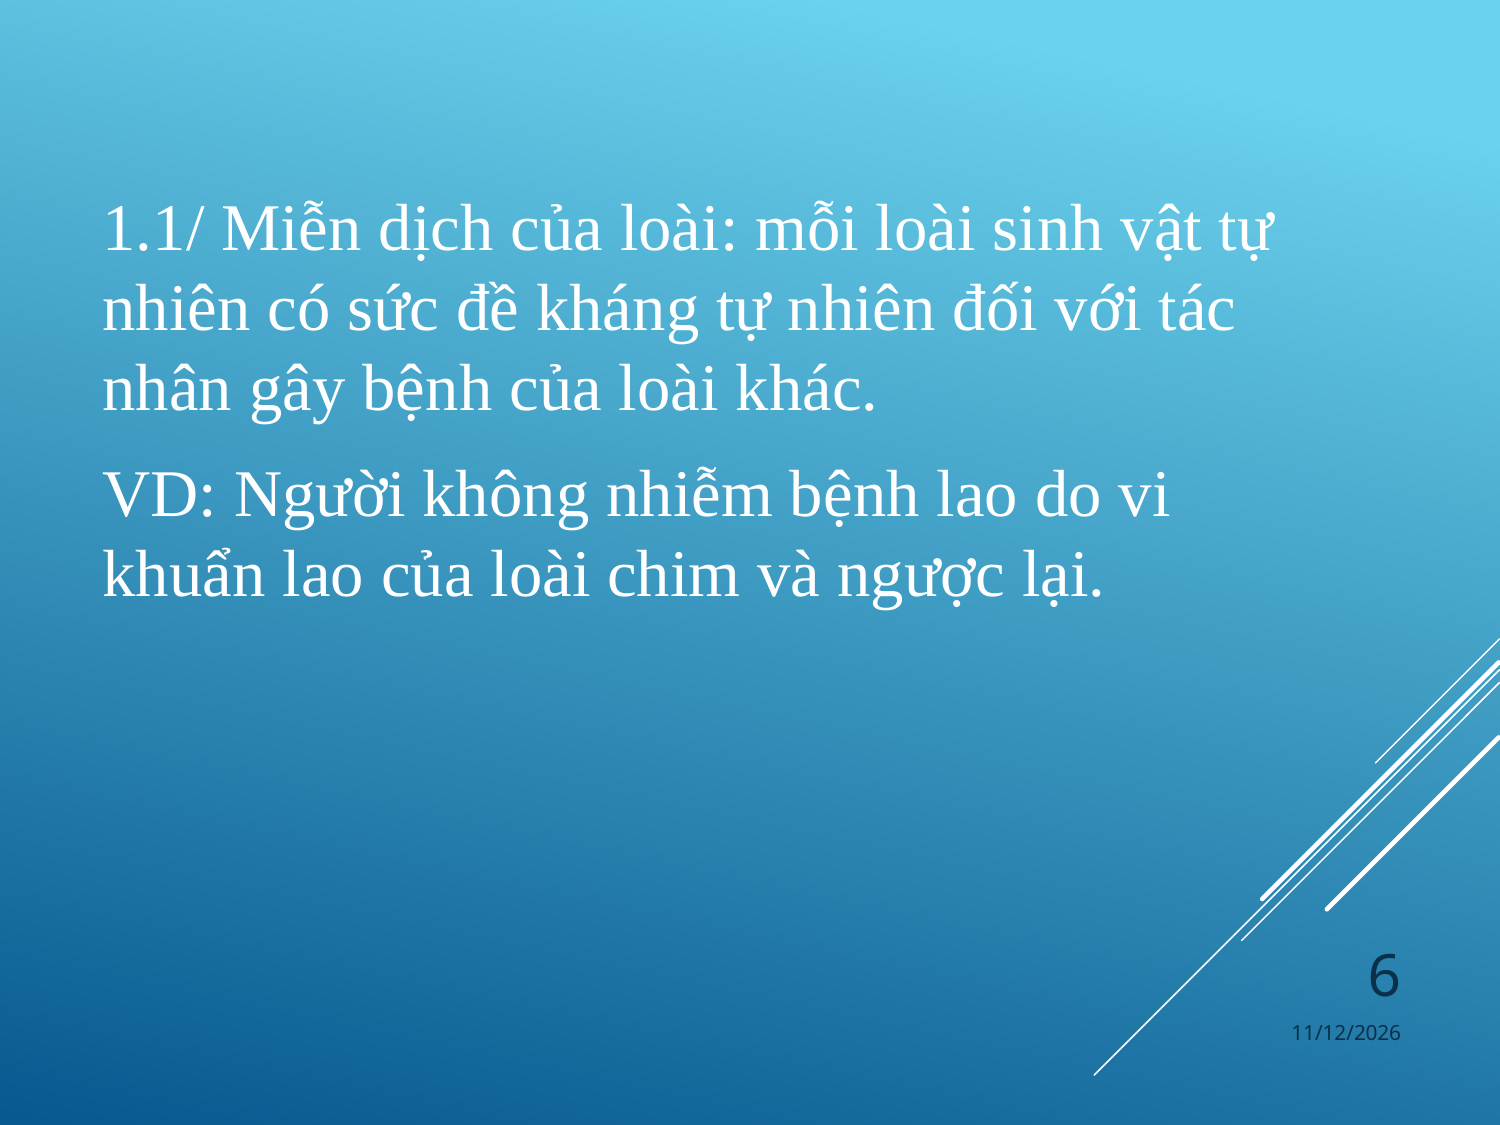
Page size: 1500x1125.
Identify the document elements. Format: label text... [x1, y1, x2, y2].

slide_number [1218, 1012, 1416, 1073]
list 1.1/ Miễn dịch của loài: mỗi loài sinh vật tự nhiên có sức đề kháng tự nhiên đối với tác nhân gây bệnh của loài khác. VD: Người không nhiễm bệnh lao do vi khuẩn lao của loài chim và ngược lại. [87, 87, 1350, 706]
slide_number 6 [1275, 915, 1416, 1025]
